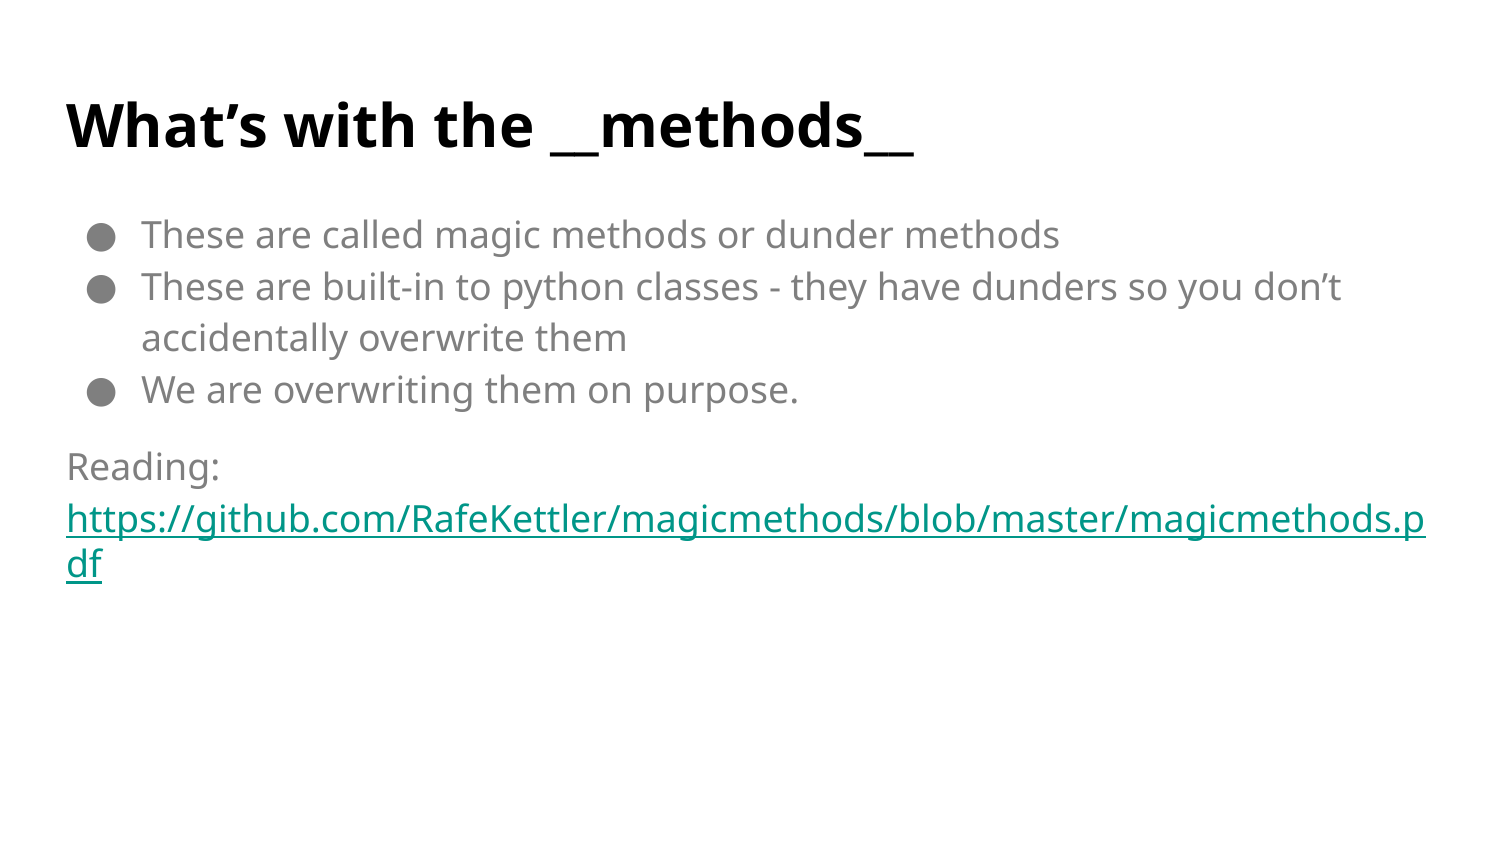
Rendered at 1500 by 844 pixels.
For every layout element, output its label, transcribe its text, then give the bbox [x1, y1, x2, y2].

list These are called magic methods or dunder methods These are built-in to python classes - they have dunders so you don’t accidentally overwrite them We are overwriting them on purpose. Reading: https://github.com/RafeKettler/magicmethods/blob/master/magicmethods.pdf [51, 189, 1449, 750]
title What’s with the __methods__ [51, 72, 1449, 176]
